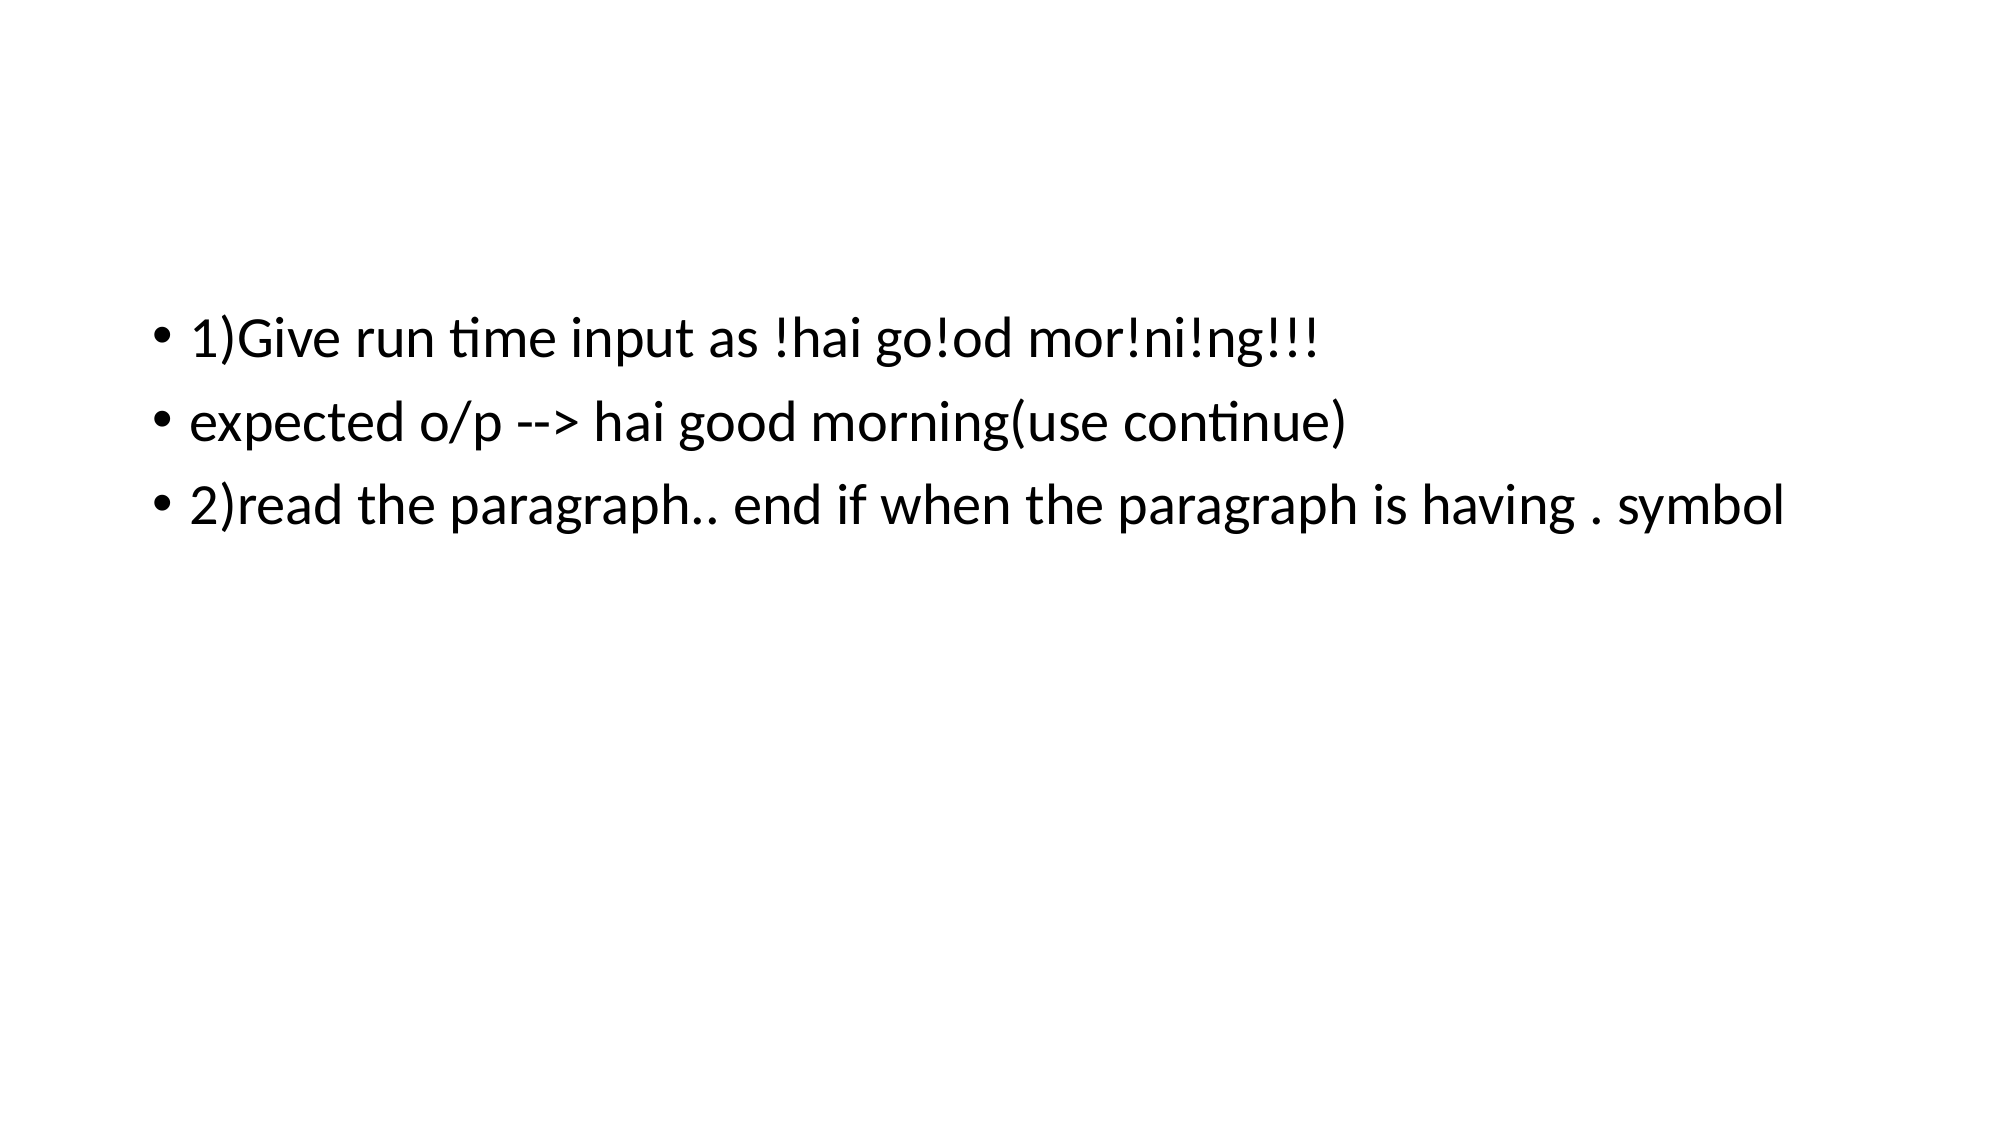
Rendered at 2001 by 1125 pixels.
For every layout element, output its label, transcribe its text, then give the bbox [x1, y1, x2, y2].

list 1)Give run time input as !hai go!od mor!ni!ng!!! expected o/p --> hai good morning(use continue) 2)read the paragraph.. end if when the paragraph is having . symbol [137, 299, 1863, 1014]
